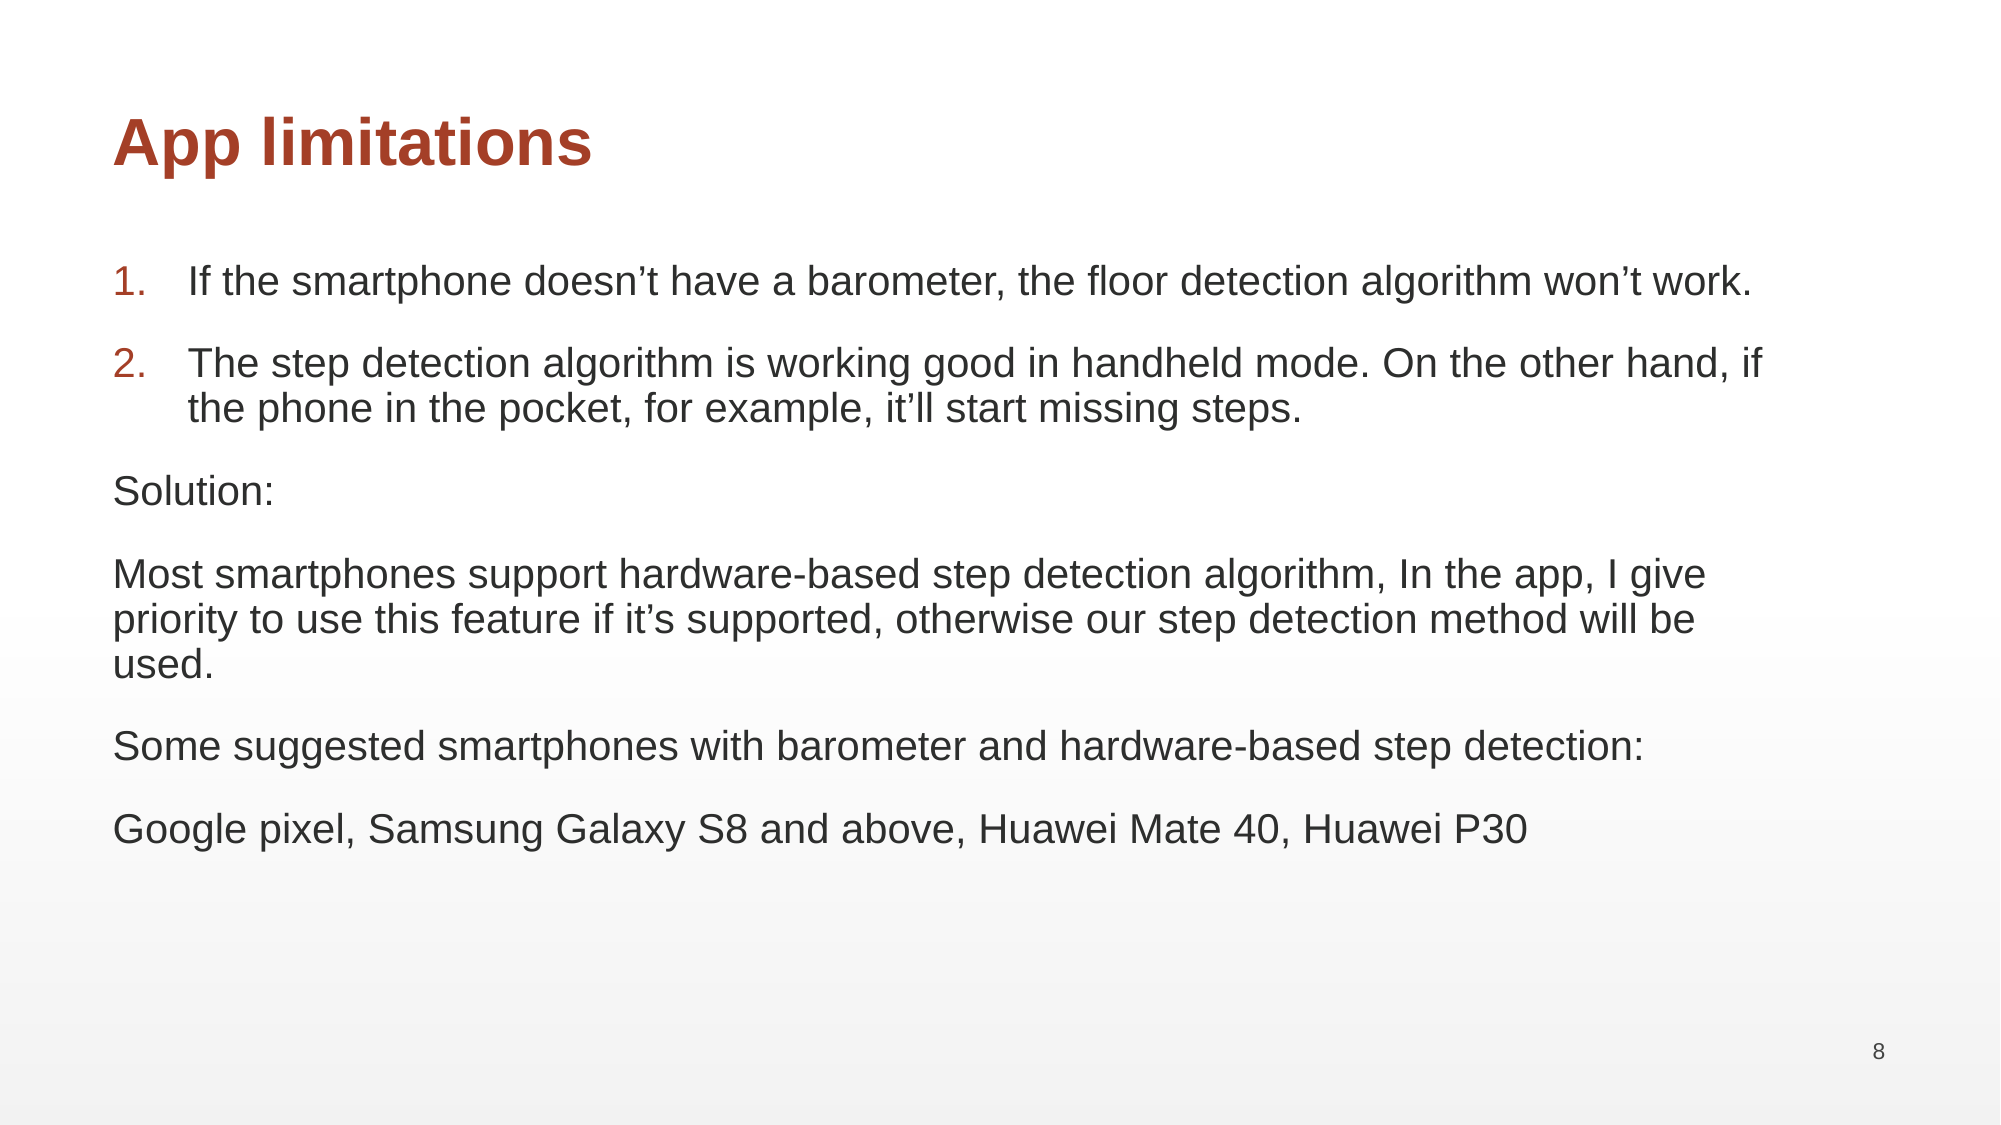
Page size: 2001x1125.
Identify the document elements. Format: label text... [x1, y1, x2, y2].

slide_number 8 [1749, 1031, 1901, 1069]
list If the smartphone doesn’t have a barometer, the floor detection algorithm won’t work. The step detection algorithm is working good in handheld mode. On the other hand, if the phone in the pocket, for example, it’ll start missing steps. Solution: Most smartphones support hardware-based step detection algorithm, In the app, I give priority to use this feature if it’s supported, otherwise our step detection method will be used. Some suggested smartphones with barometer and hardware-based step detection: Google pixel, Samsung Galaxy S8 and above, Huawei Mate 40, Huawei P30 [97, 251, 1788, 950]
title App limitations [97, 63, 1788, 188]
